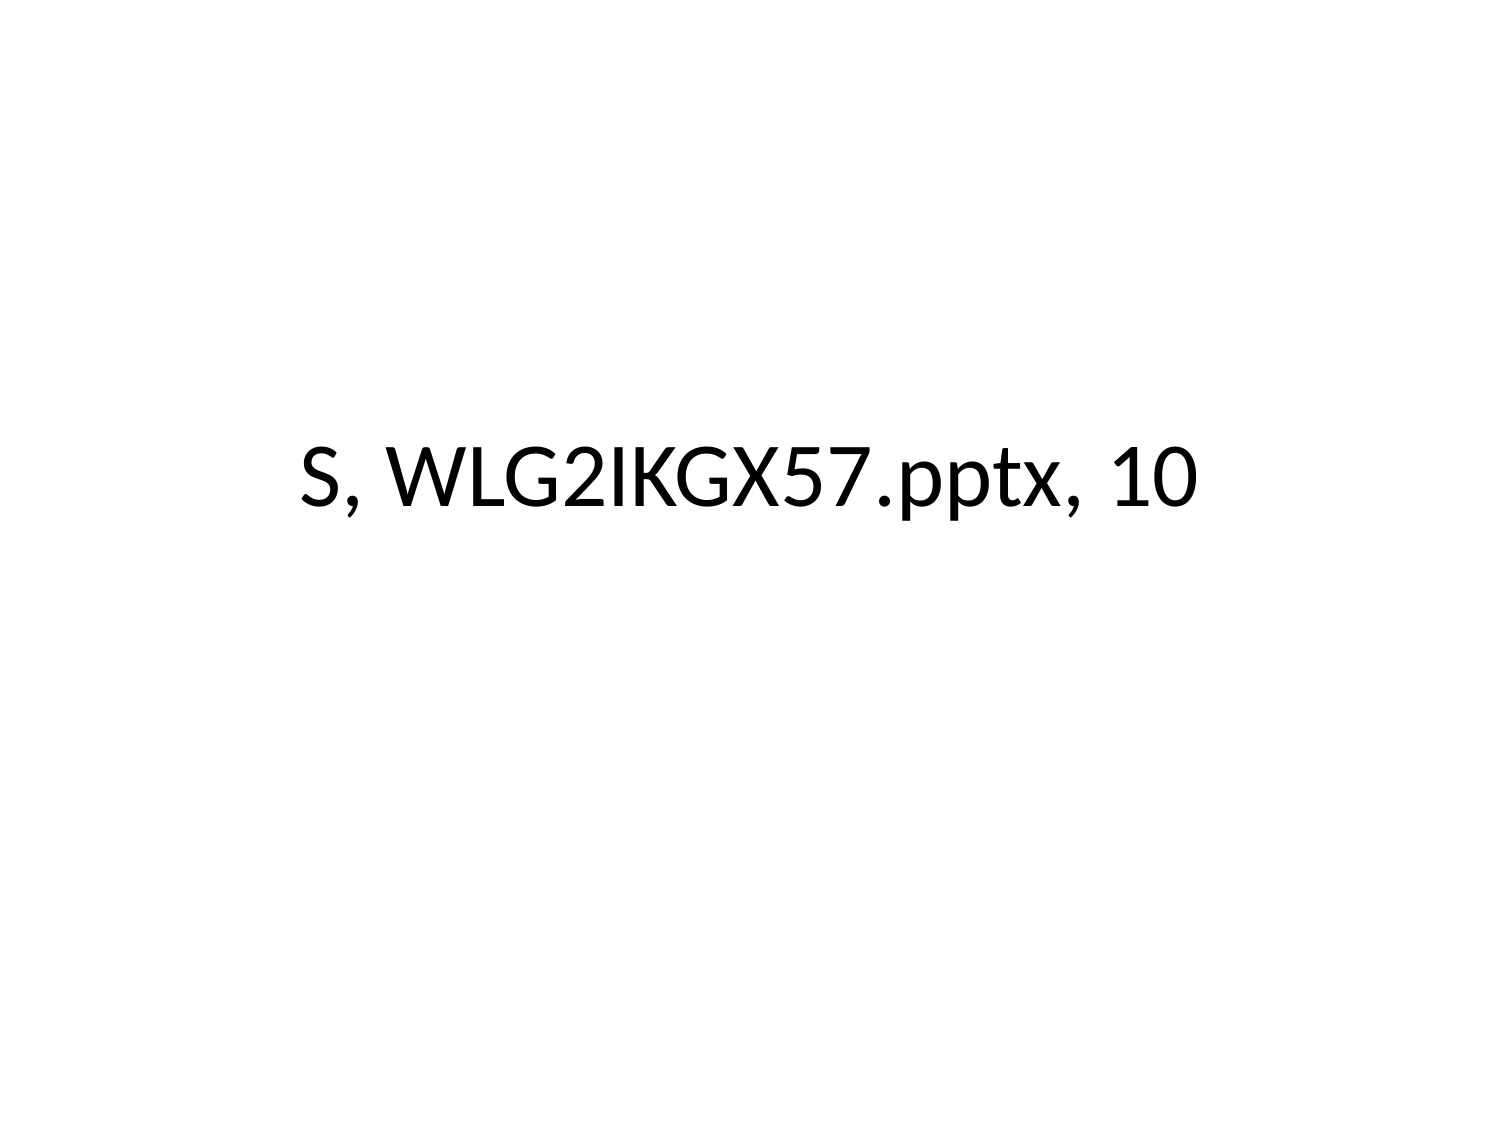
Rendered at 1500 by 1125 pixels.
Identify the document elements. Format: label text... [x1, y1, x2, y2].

title S, WLG2IKGX57.pptx, 10 [112, 349, 1388, 591]
